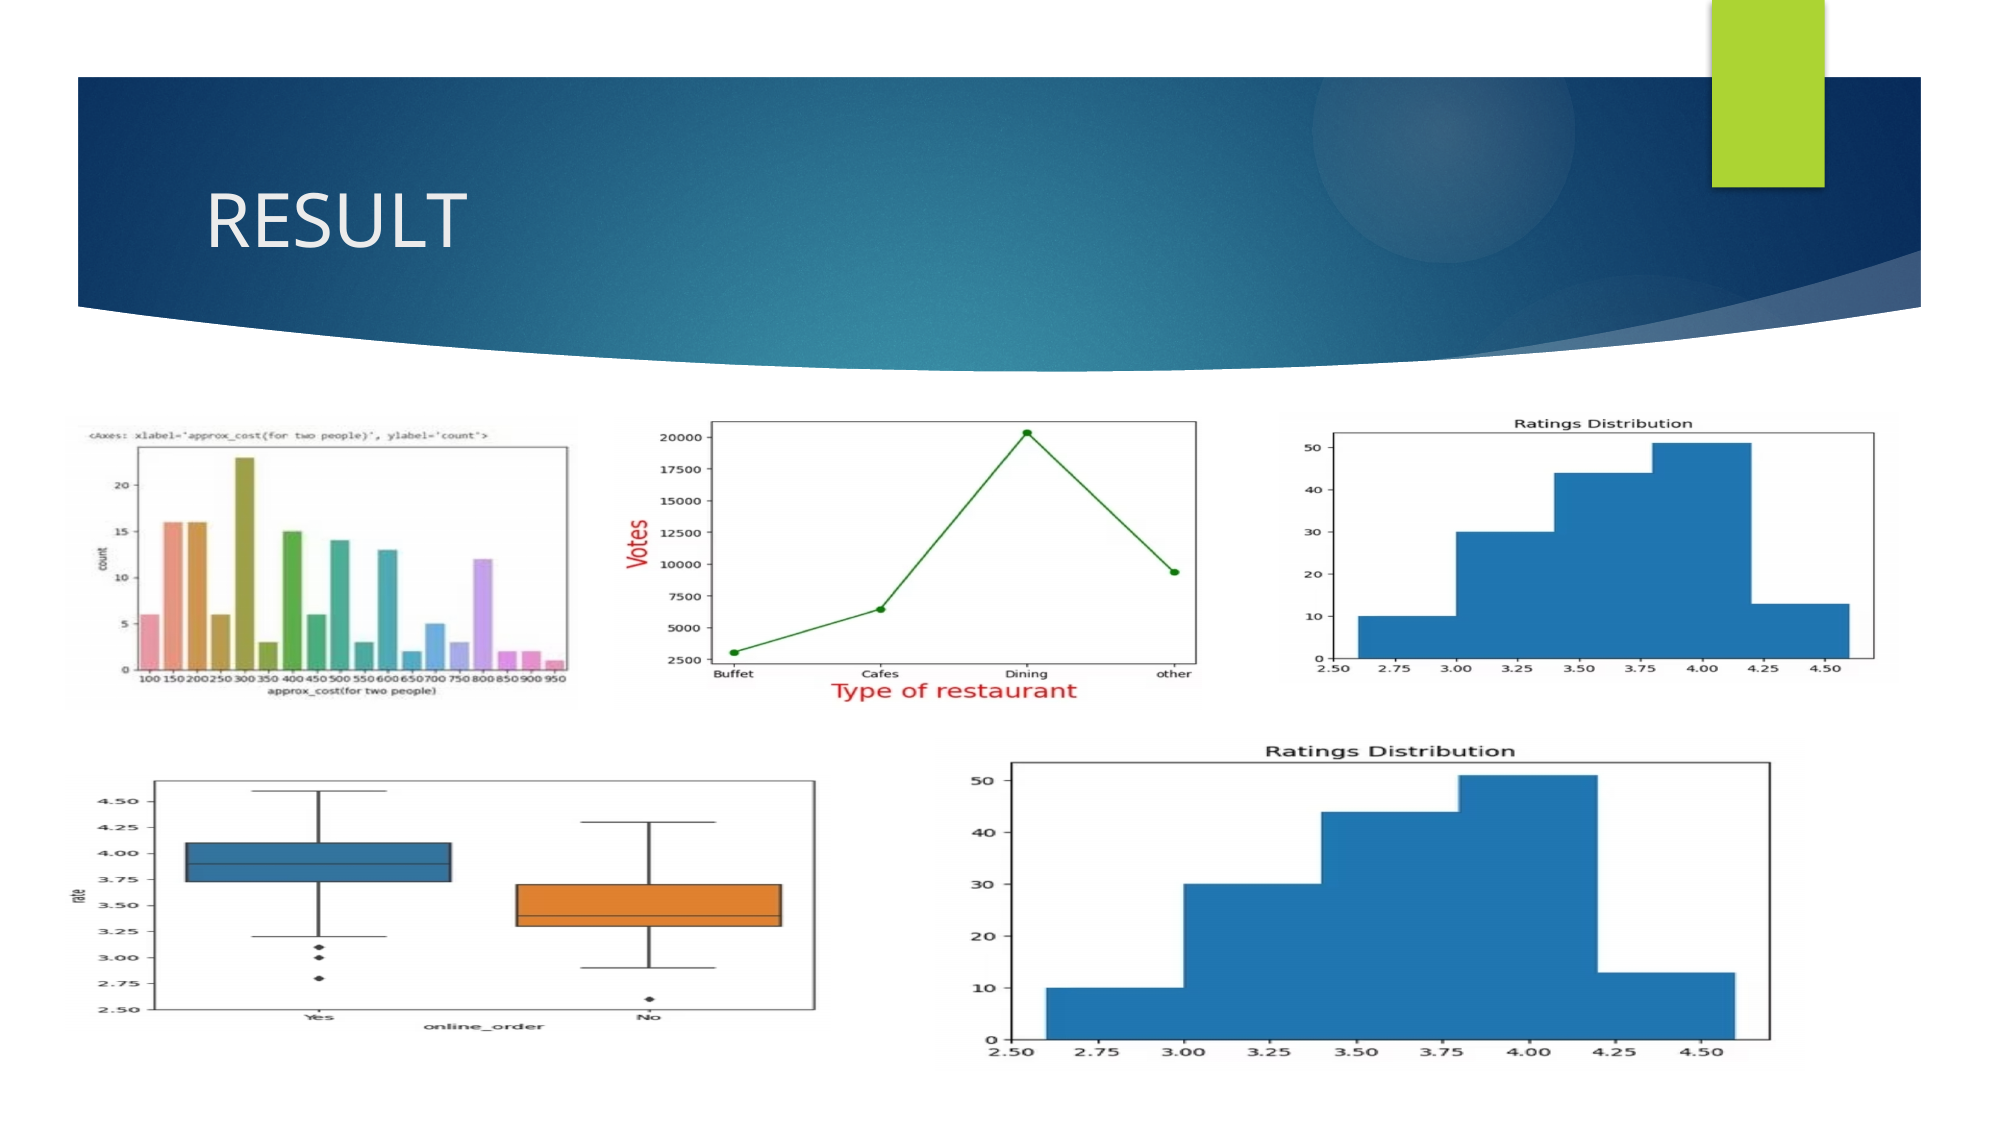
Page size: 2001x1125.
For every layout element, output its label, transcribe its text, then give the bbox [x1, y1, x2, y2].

picture [935, 737, 1806, 1072]
picture [614, 415, 1202, 710]
picture [64, 775, 831, 1034]
title RESULT [189, 159, 1627, 276]
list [64, 415, 578, 710]
picture [1279, 412, 1899, 684]
